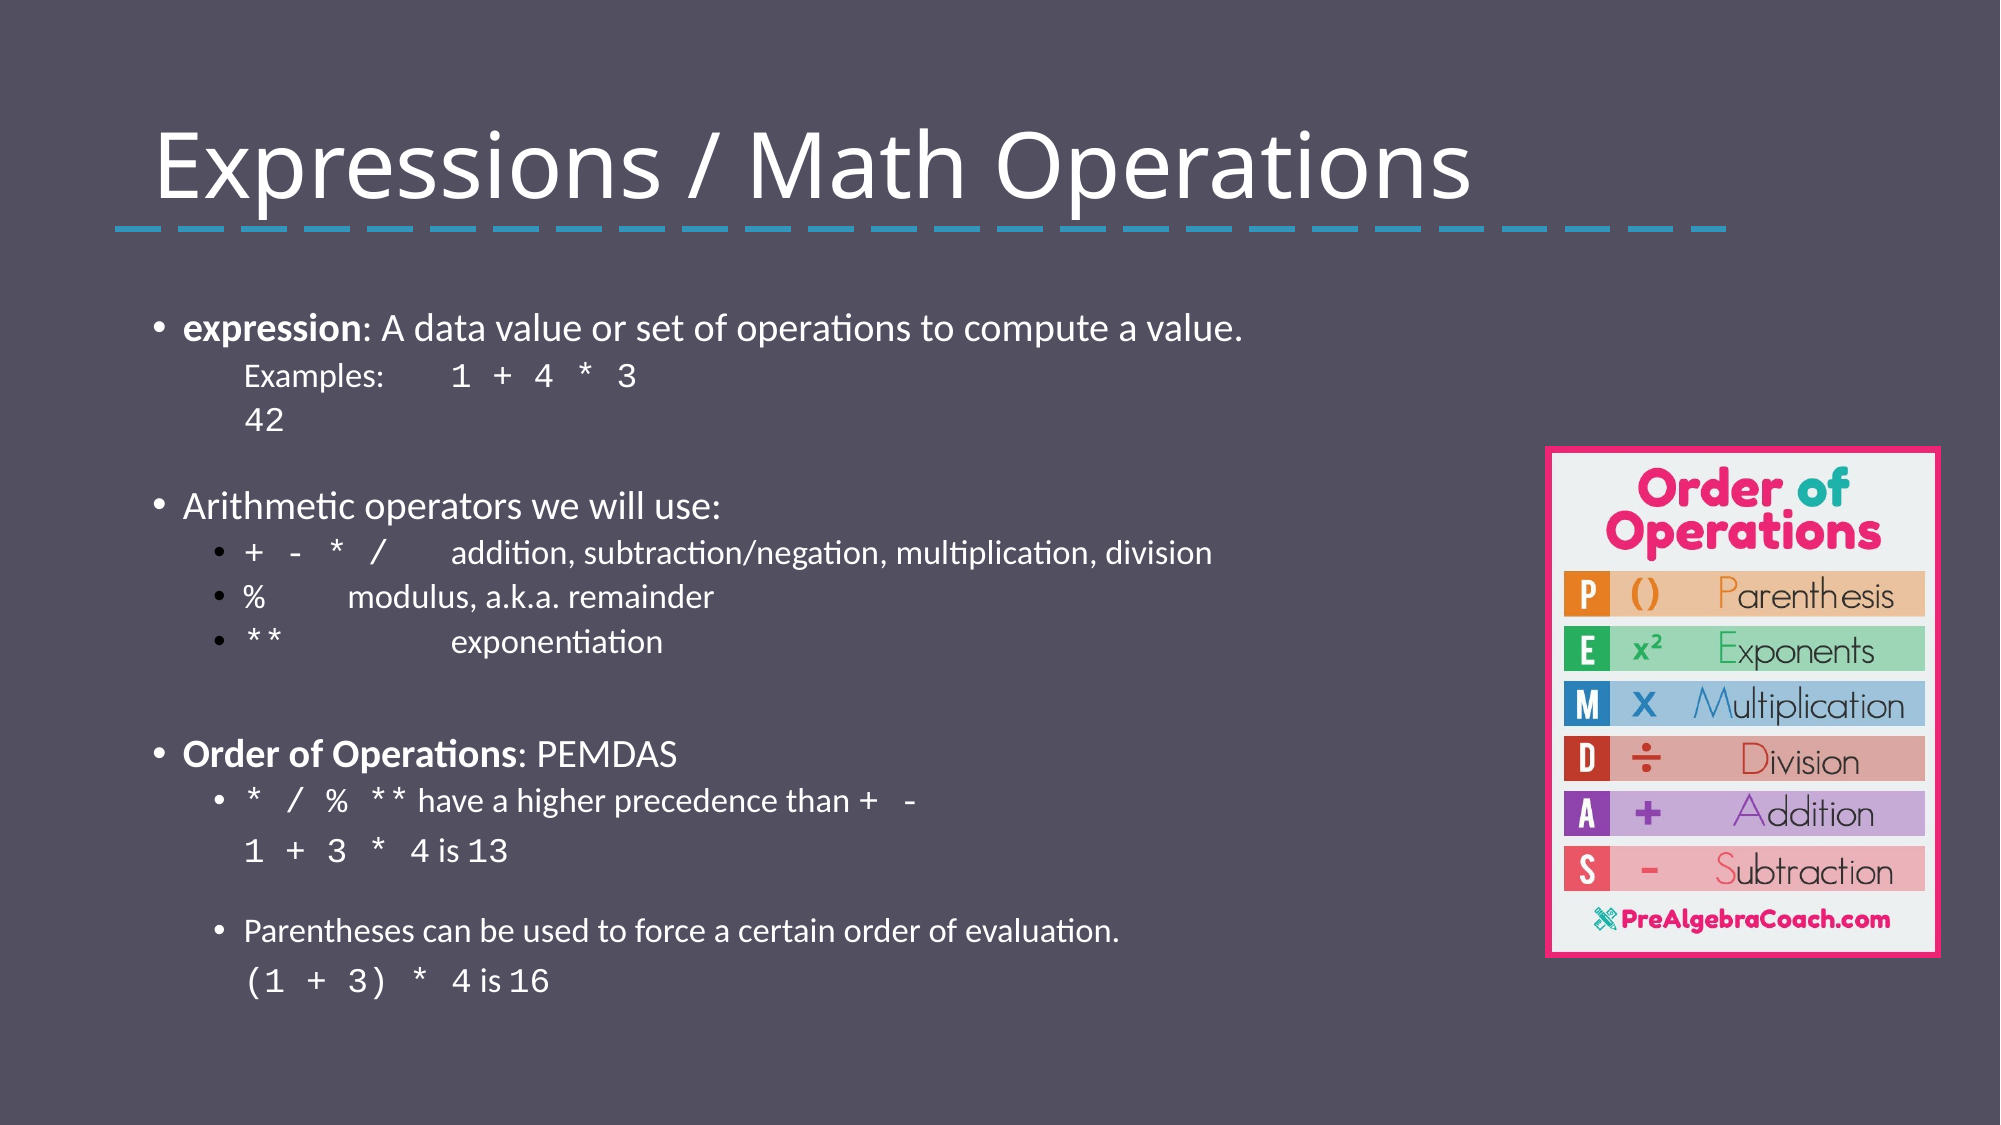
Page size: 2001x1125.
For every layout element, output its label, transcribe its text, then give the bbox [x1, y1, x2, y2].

list expression: A data value or set of operations to compute a value. Examples: 1 + 4 * 3 42 Arithmetic operators we will use: + - * / addition, subtraction/negation, multiplication, division % modulus, a.k.a. remainder ** exponentiation Order of Operations: PEMDAS * / % ** have a higher precedence than + - 1 + 3 * 4 is 13 Parentheses can be used to force a certain order of evaluation. (1 + 3) * 4 is 16 [137, 299, 1863, 1014]
title Expressions / Math Operations [137, 59, 1863, 278]
picture [1545, 446, 1941, 958]
